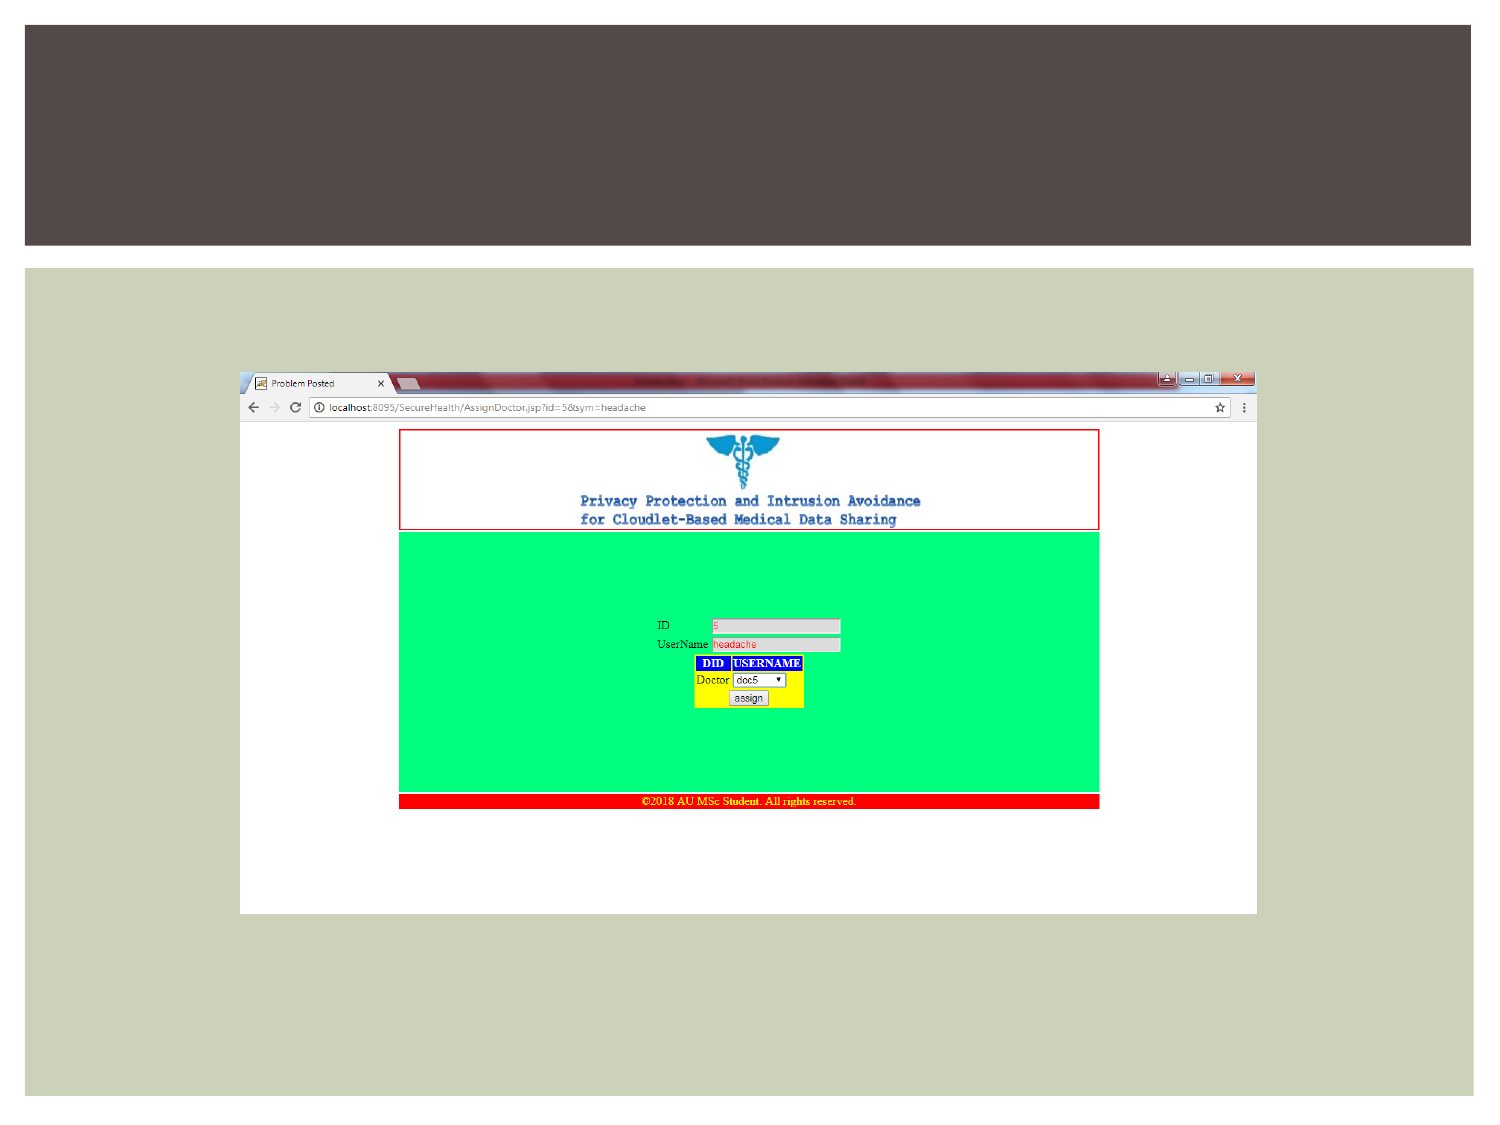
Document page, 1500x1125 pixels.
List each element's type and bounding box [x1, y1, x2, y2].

list [239, 372, 1257, 915]
